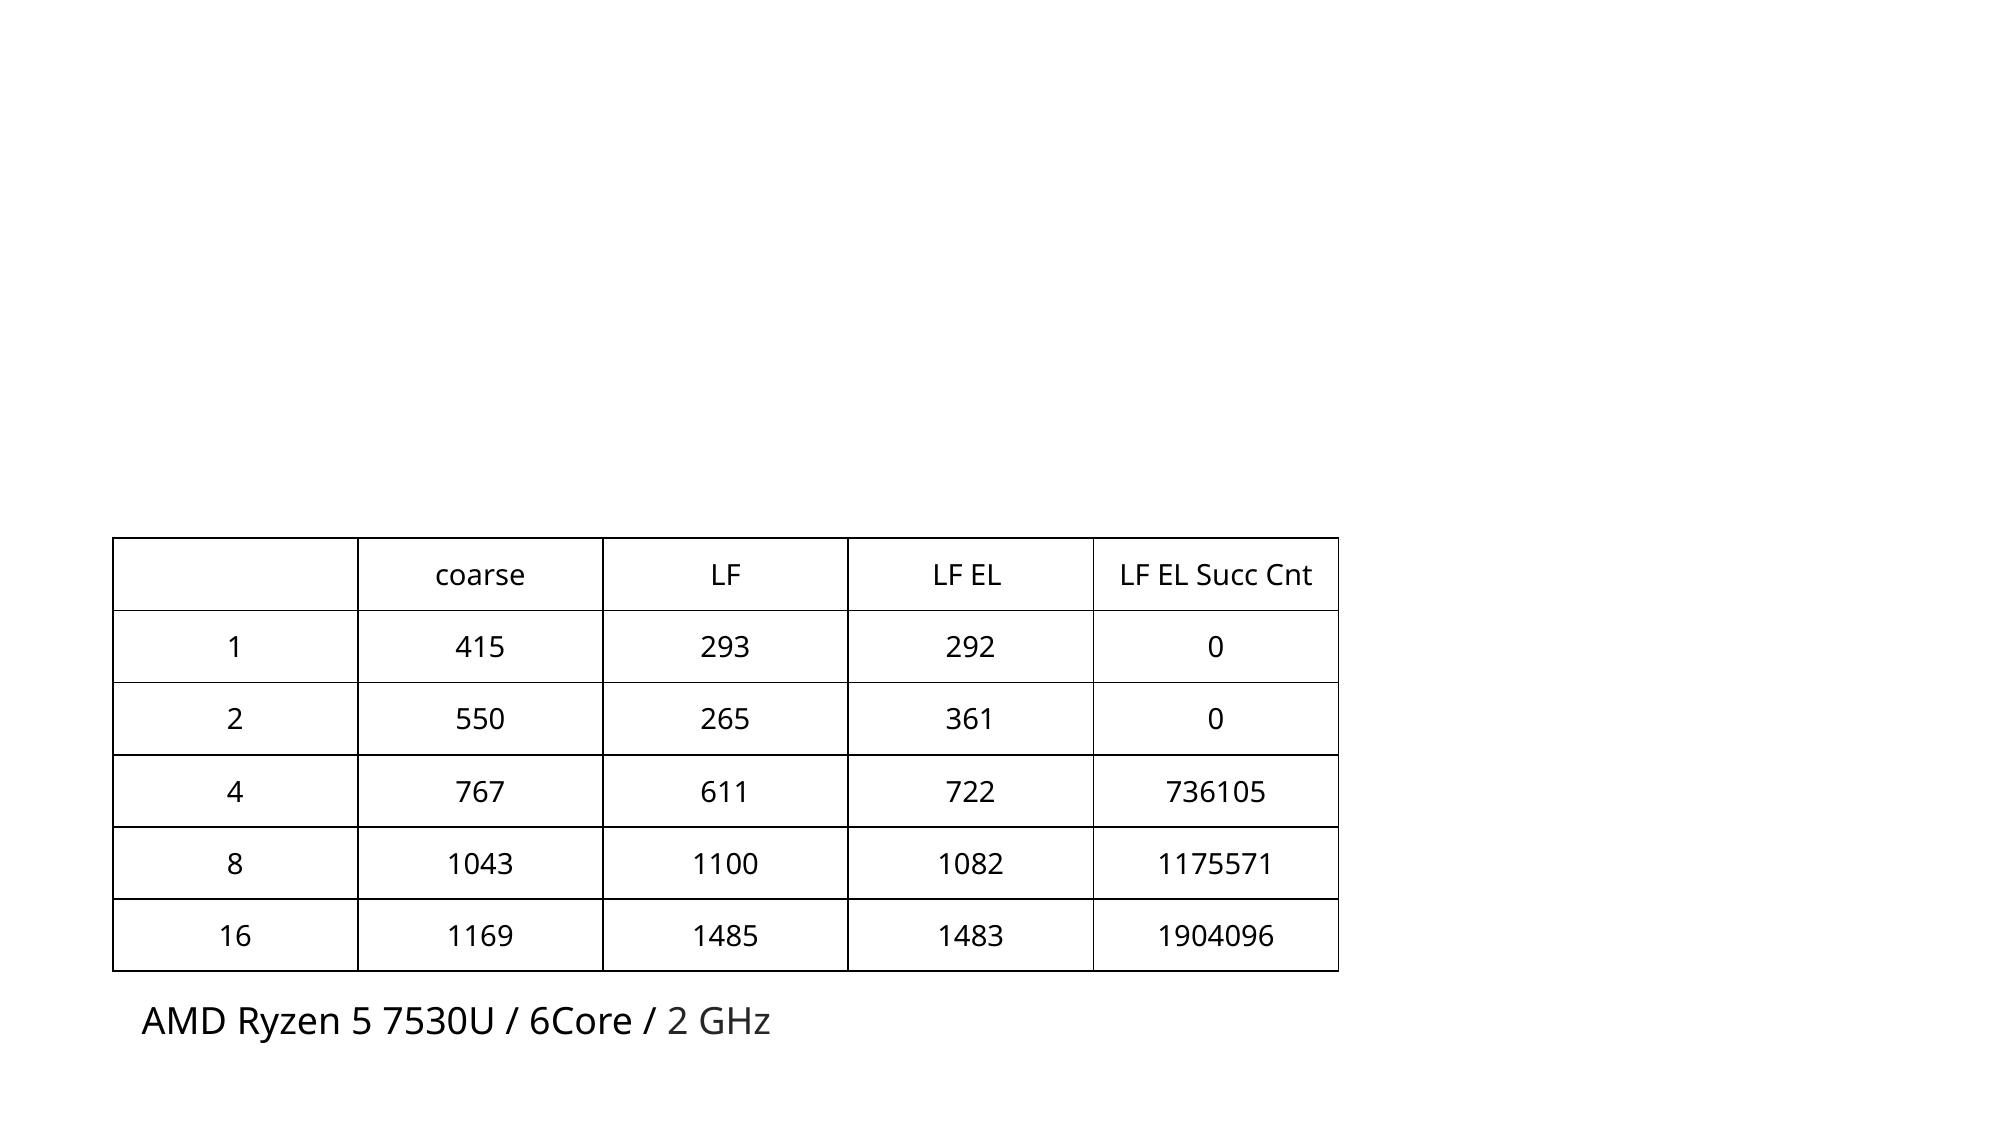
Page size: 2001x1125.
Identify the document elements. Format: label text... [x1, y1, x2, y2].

table_cell 415 [359, 611, 602, 682]
table_cell 1043 [359, 828, 602, 898]
table_cell 2 [114, 683, 357, 754]
table_header coarse [359, 539, 602, 610]
text_box AMD Ryzen 5 7530U / 6Core / 2 GHz [126, 989, 1060, 1050]
table_header LF EL Succ Cnt [1094, 539, 1338, 610]
table_cell 0 [1094, 683, 1338, 754]
table_cell 8 [114, 828, 357, 898]
table_cell 767 [359, 756, 602, 826]
table_cell 361 [849, 683, 1093, 754]
table_header LF EL [849, 539, 1093, 610]
table_cell 265 [604, 683, 847, 754]
table_cell 1169 [359, 900, 602, 970]
table_cell 722 [849, 756, 1093, 826]
table_cell 736105 [1094, 756, 1338, 826]
table_cell 1904096 [1094, 900, 1338, 970]
table_cell 16 [114, 900, 357, 970]
table_header LF [604, 539, 847, 610]
table_cell 550 [359, 683, 602, 754]
table_header [114, 539, 357, 610]
table_cell 611 [604, 756, 847, 826]
table_cell 1485 [604, 900, 847, 970]
table_cell 1082 [849, 828, 1093, 898]
table_cell 293 [604, 611, 847, 682]
table_cell 1175571 [1094, 828, 1338, 898]
table_cell 1100 [604, 828, 847, 898]
table_cell 4 [114, 756, 357, 826]
table_cell 1483 [849, 900, 1093, 970]
table_cell 0 [1094, 611, 1338, 682]
table_cell 292 [849, 611, 1093, 682]
table_cell 1 [114, 611, 357, 682]
